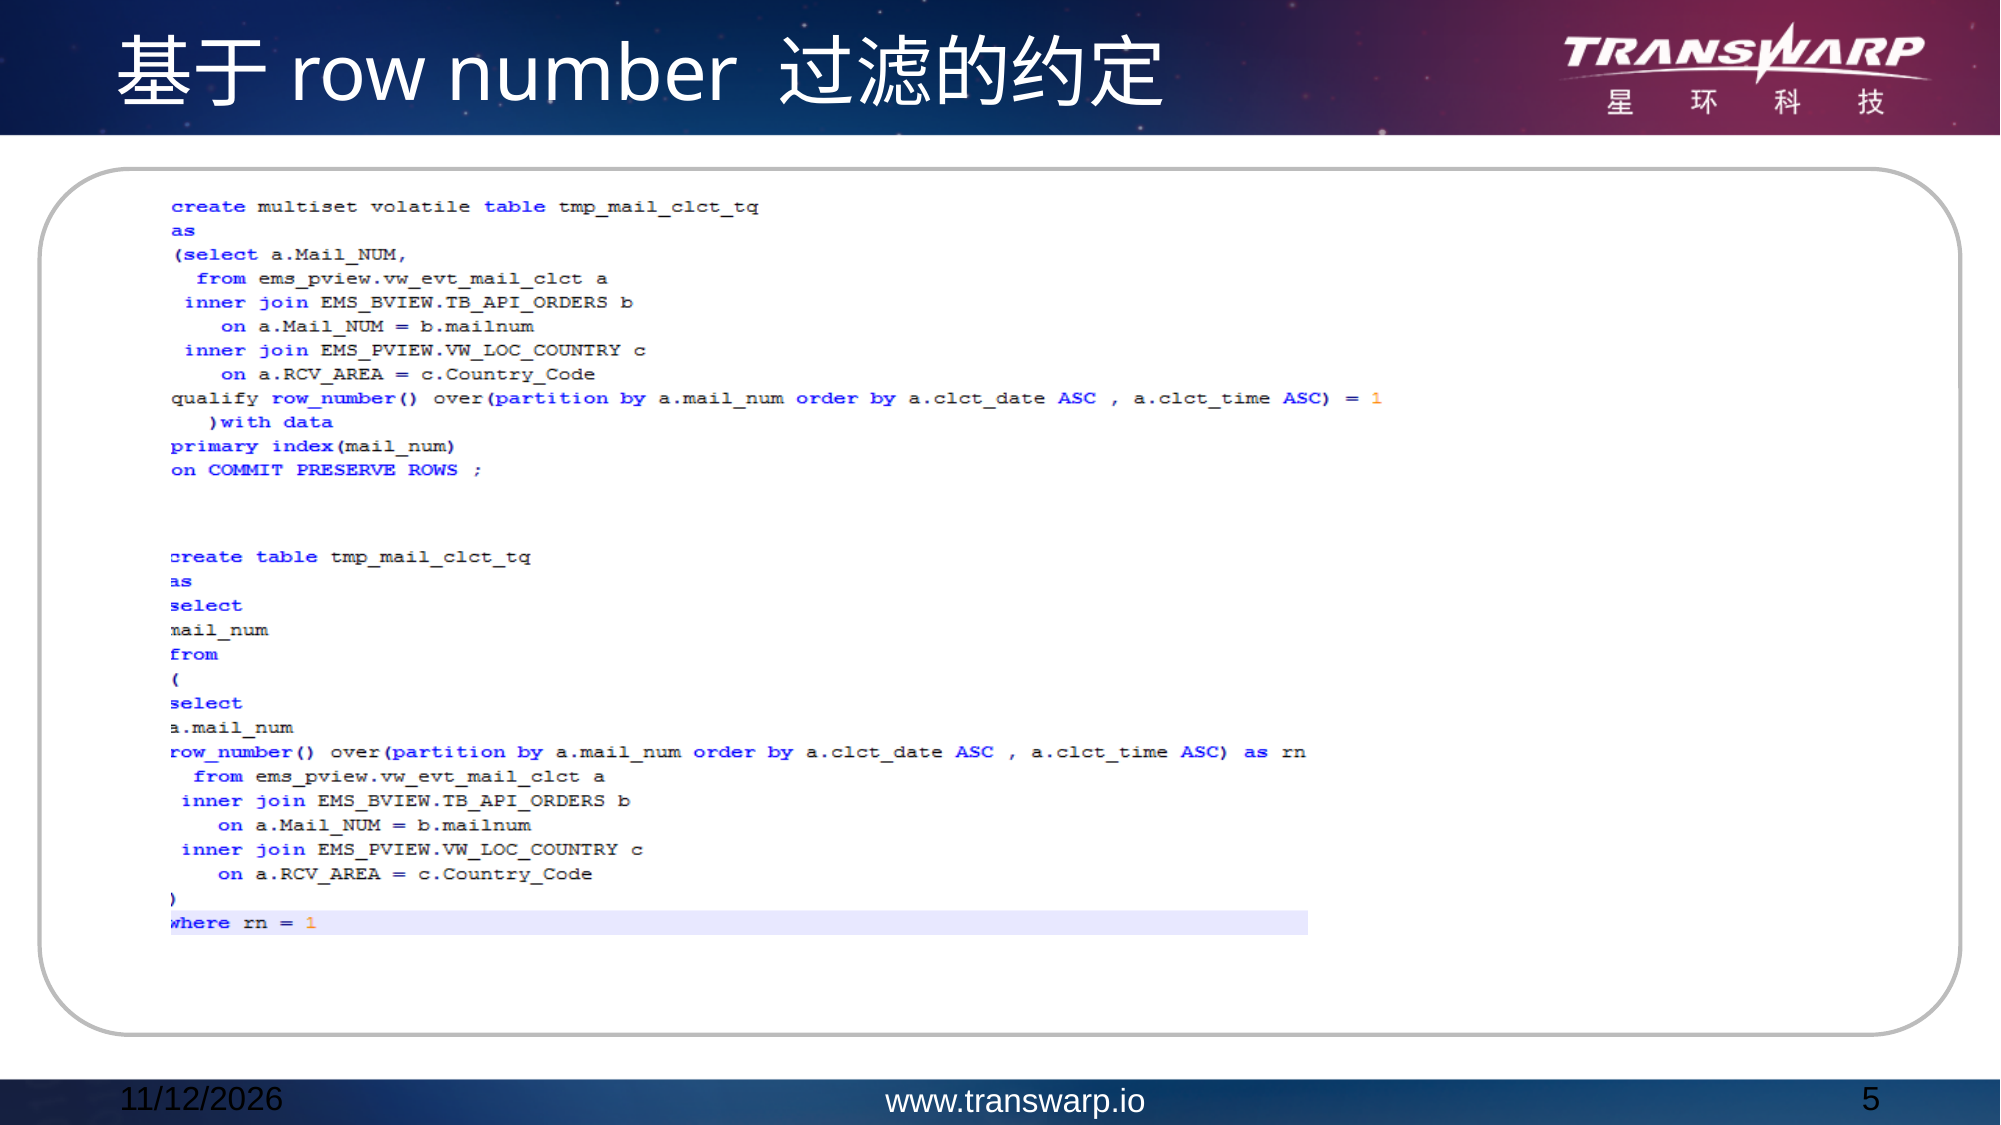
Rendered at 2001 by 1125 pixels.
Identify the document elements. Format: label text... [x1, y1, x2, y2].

picture [0, 0, 2000, 1125]
text_box 基于row number 过滤的约定 [100, 0, 1661, 139]
text_box [37, 166, 1963, 1037]
